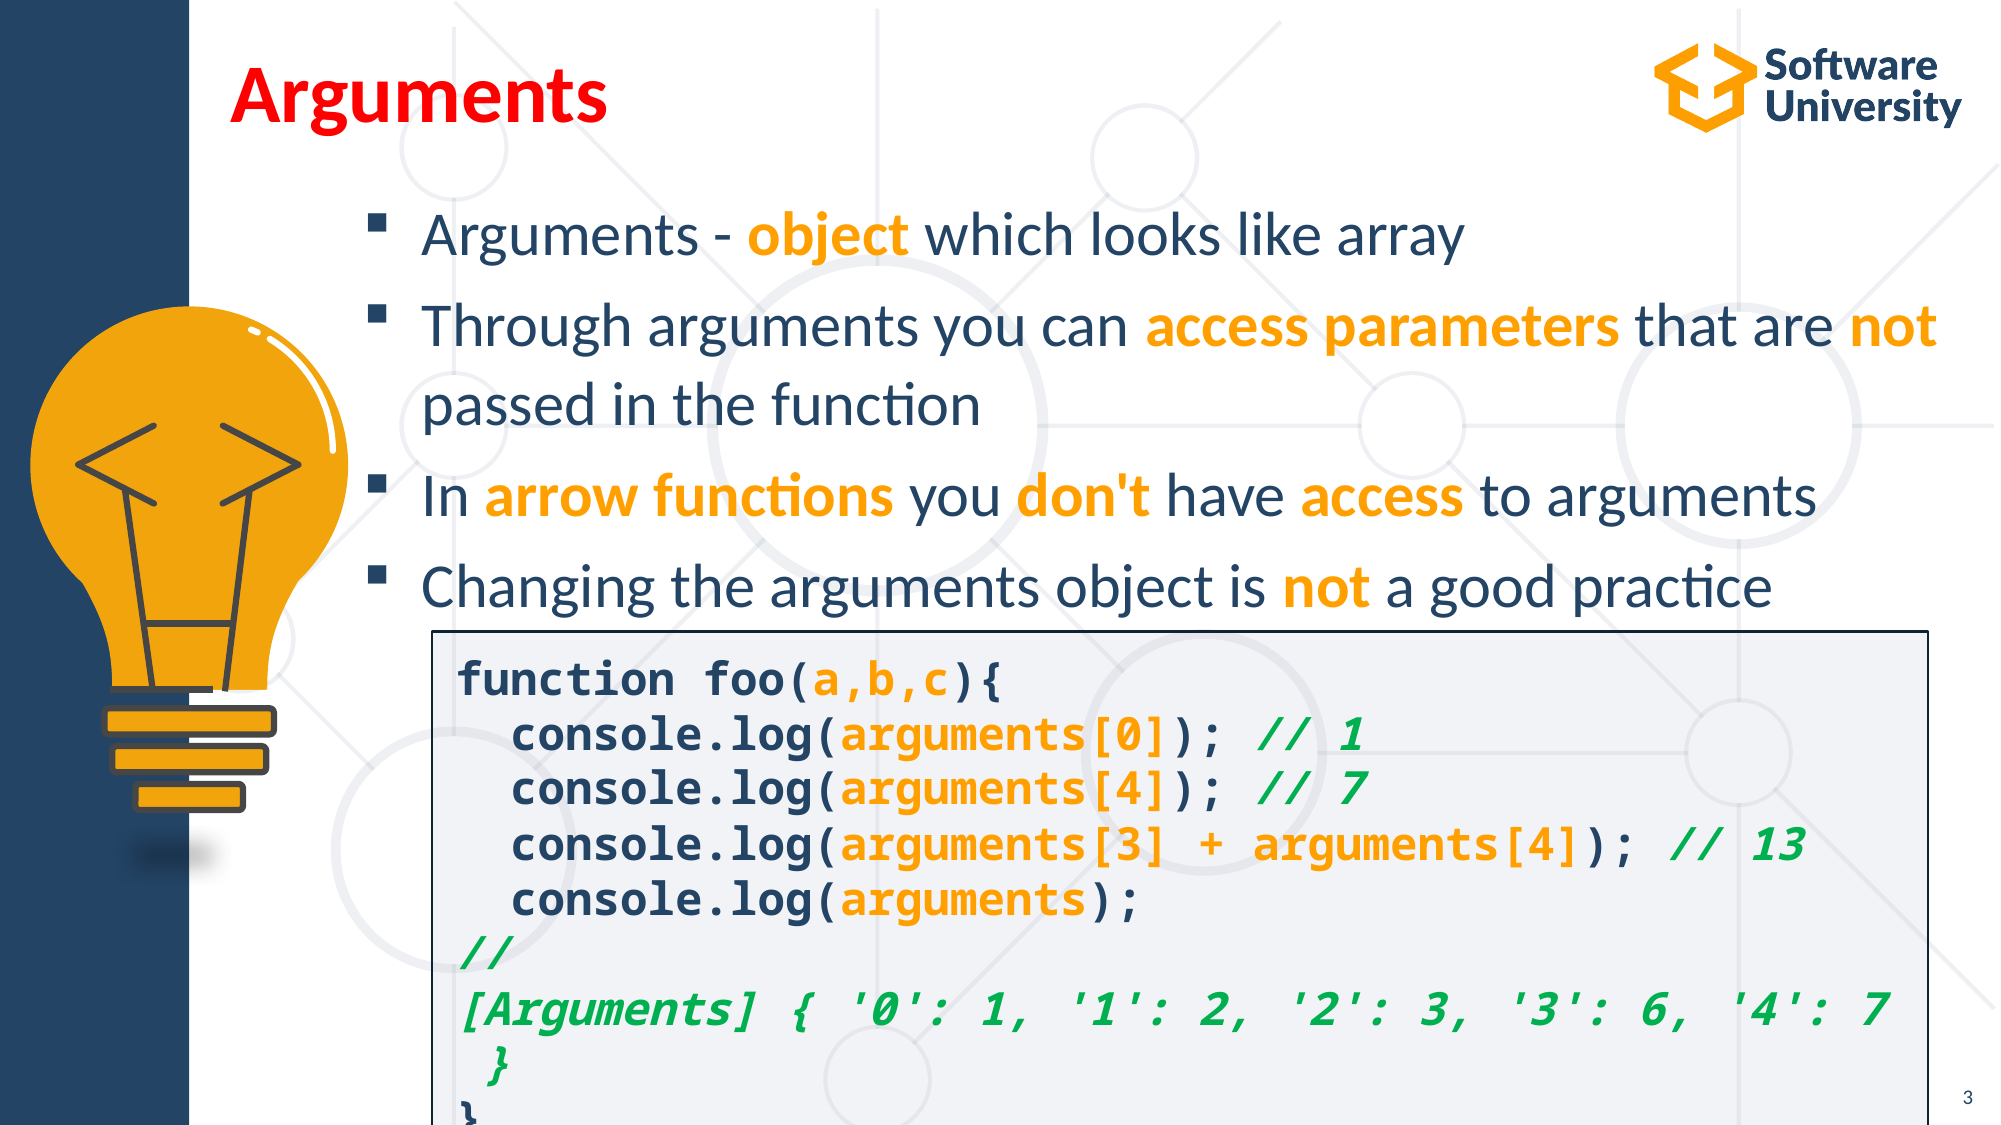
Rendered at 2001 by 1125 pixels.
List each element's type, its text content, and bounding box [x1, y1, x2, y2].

list Arguments - object which looks like array Through arguments you can access parameters that are not passed in the function In arrow functions you don't have access to arguments Changing the arguments object is not a good practice [345, 183, 1960, 1094]
picture [1641, 31, 1973, 145]
title Arguments [212, 16, 1628, 162]
text_box function foo(a,b,c){ console.log(arguments[0]); // 1 console.log(arguments[4]); // 7 console.log(arguments[3] + arguments[4]); // 13 console.log(arguments); // [Arguments] { '0': 1, '1': 2, '2': 3, '3': 6, '4': 7 } } foo(1,2,3,6,7) [431, 631, 1928, 1125]
slide_number 3 [1927, 1067, 1989, 1117]
